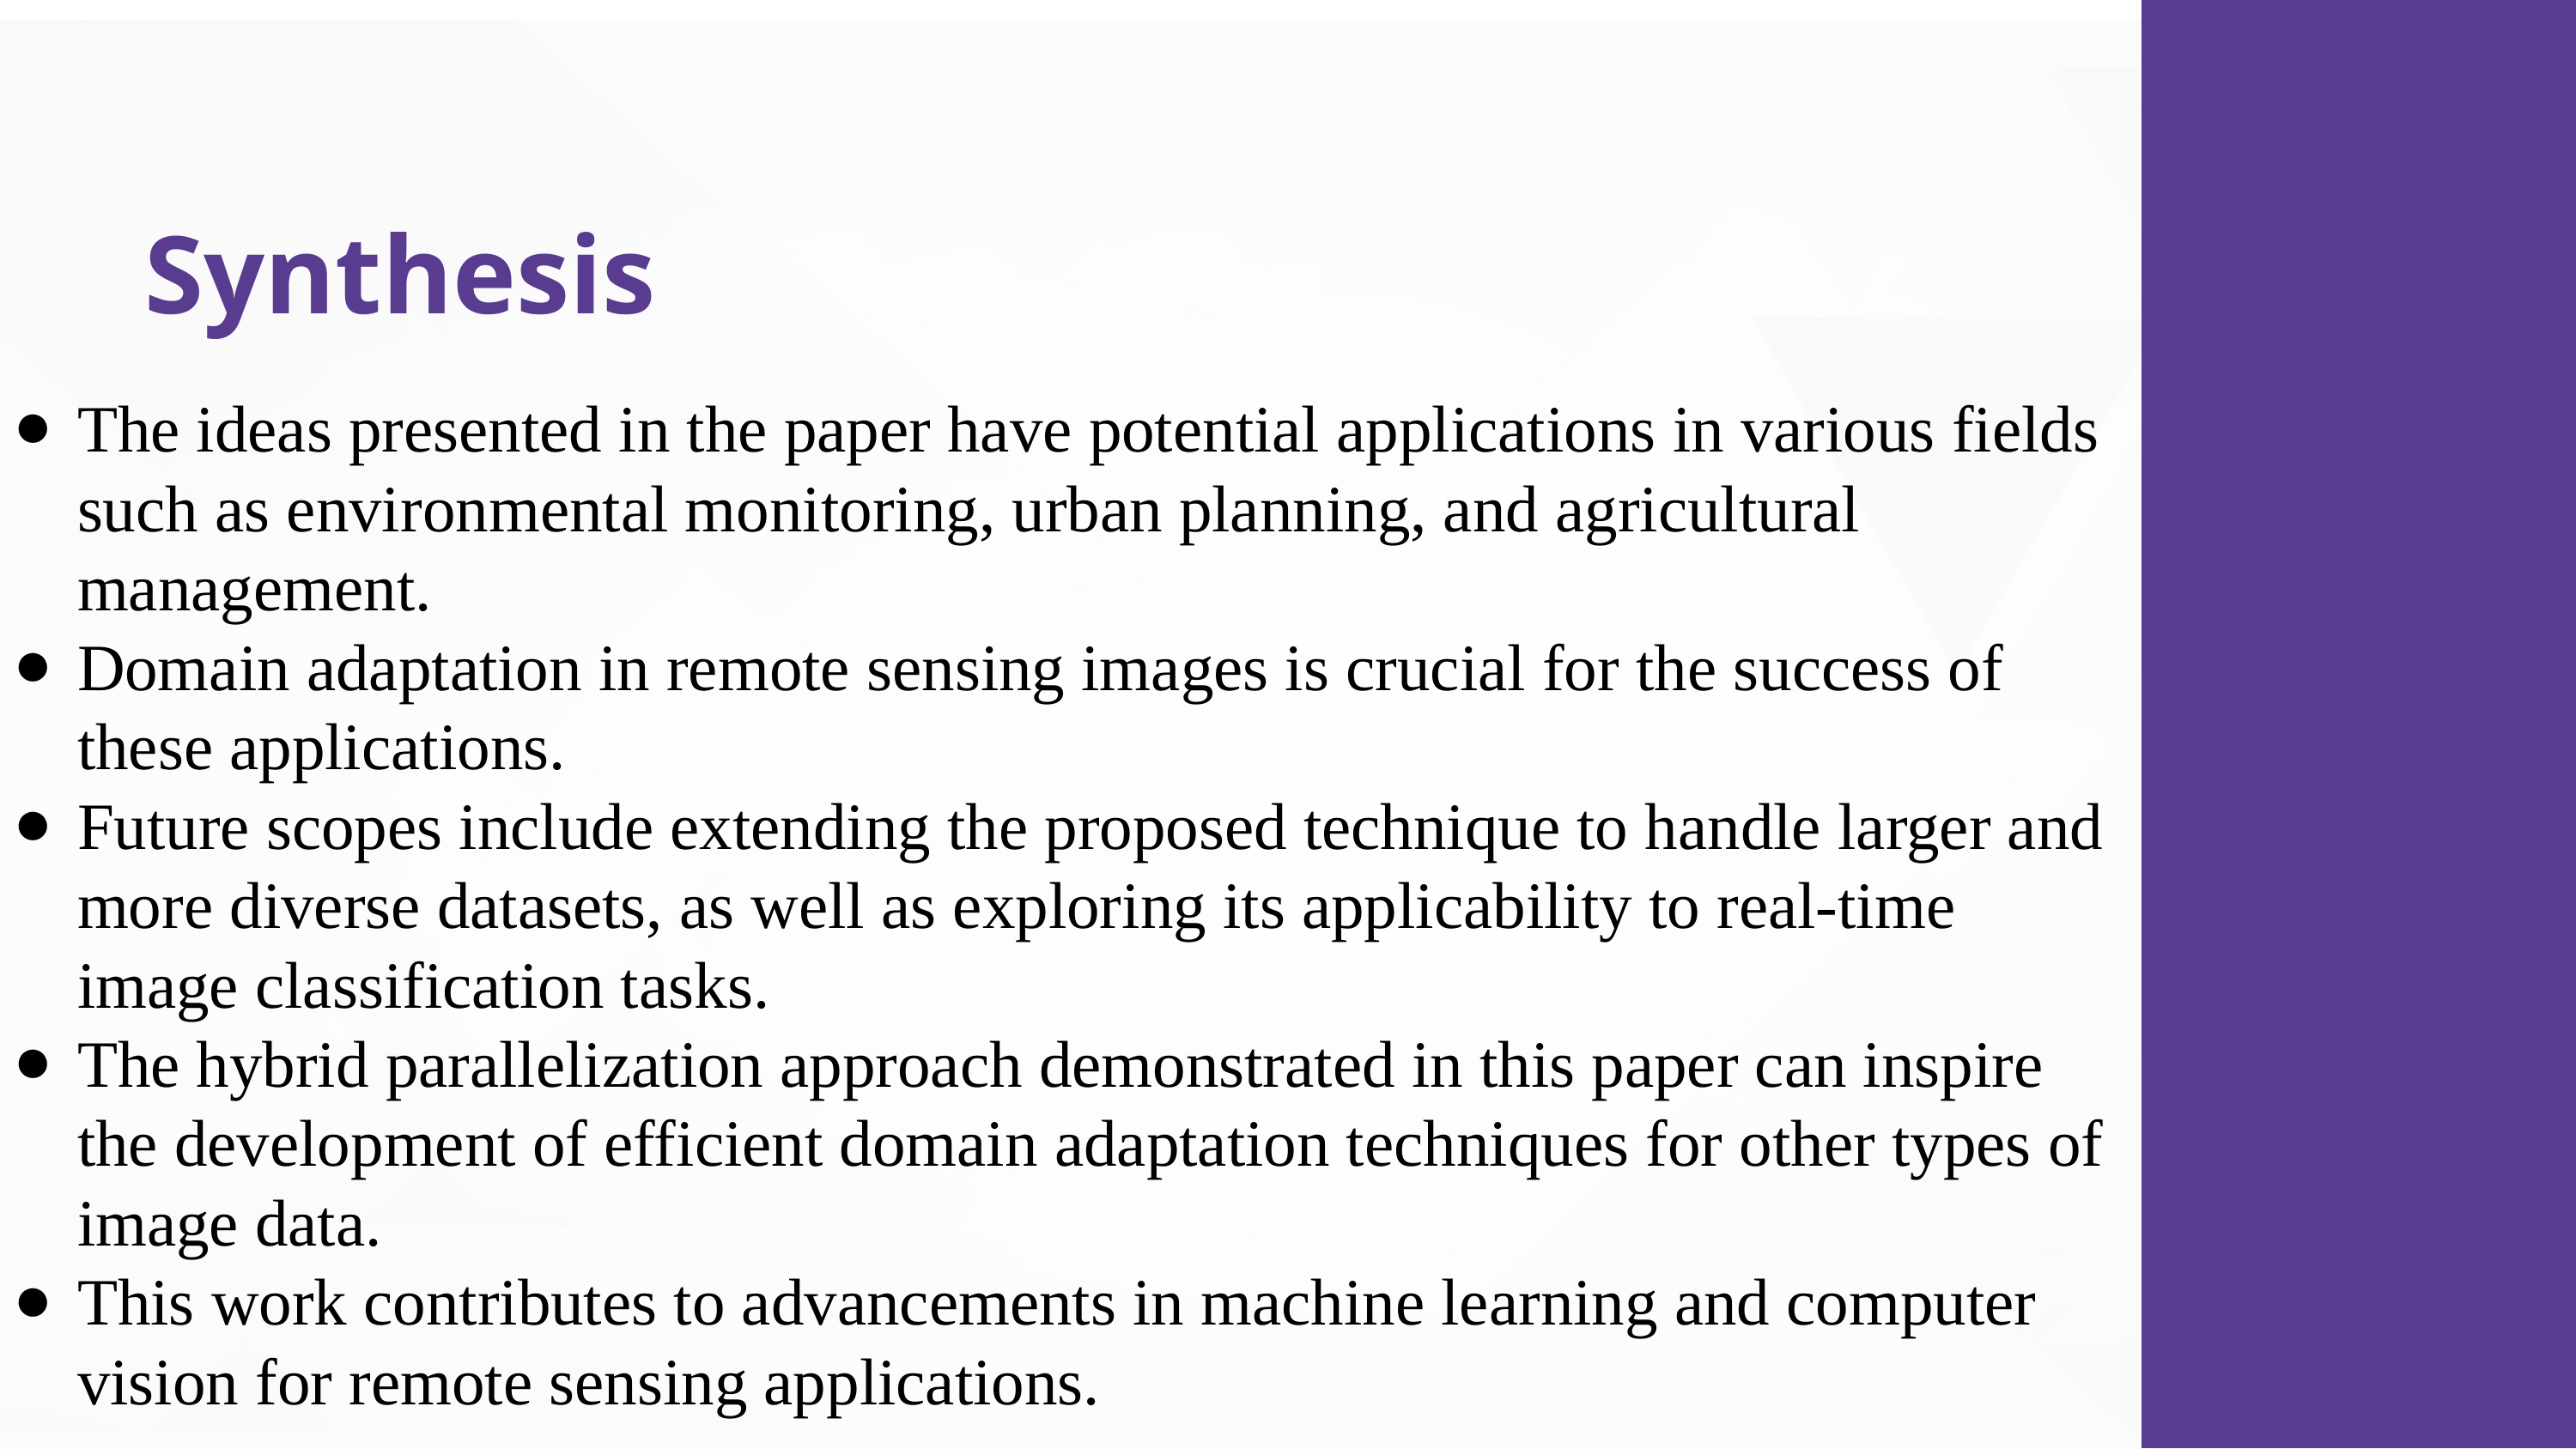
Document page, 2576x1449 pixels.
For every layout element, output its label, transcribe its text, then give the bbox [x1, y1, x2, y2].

text_box [0, 20, 2137, 373]
text_box Synthesis [144, 155, 843, 336]
text_box [0, 1353, 2137, 1449]
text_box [2141, 0, 2576, 1449]
text_box The ideas presented in the paper have potential applications in various fields such as environmental monitoring, urban planning, and agricultural management. Domain adaptation in remote sensing images is crucial for the success of these applications. Future scopes include extending the proposed technique to handle larger and more diverse datasets, as well as exploring its applicability to real-time image classification tasks. The hybrid parallelization approach demonstrated in this paper can inspire the development of efficient domain adaptation techniques for other types of image data. This work contributes to advancements in machine learning and computer vision for remote sensing applications. [0, 373, 2137, 1353]
